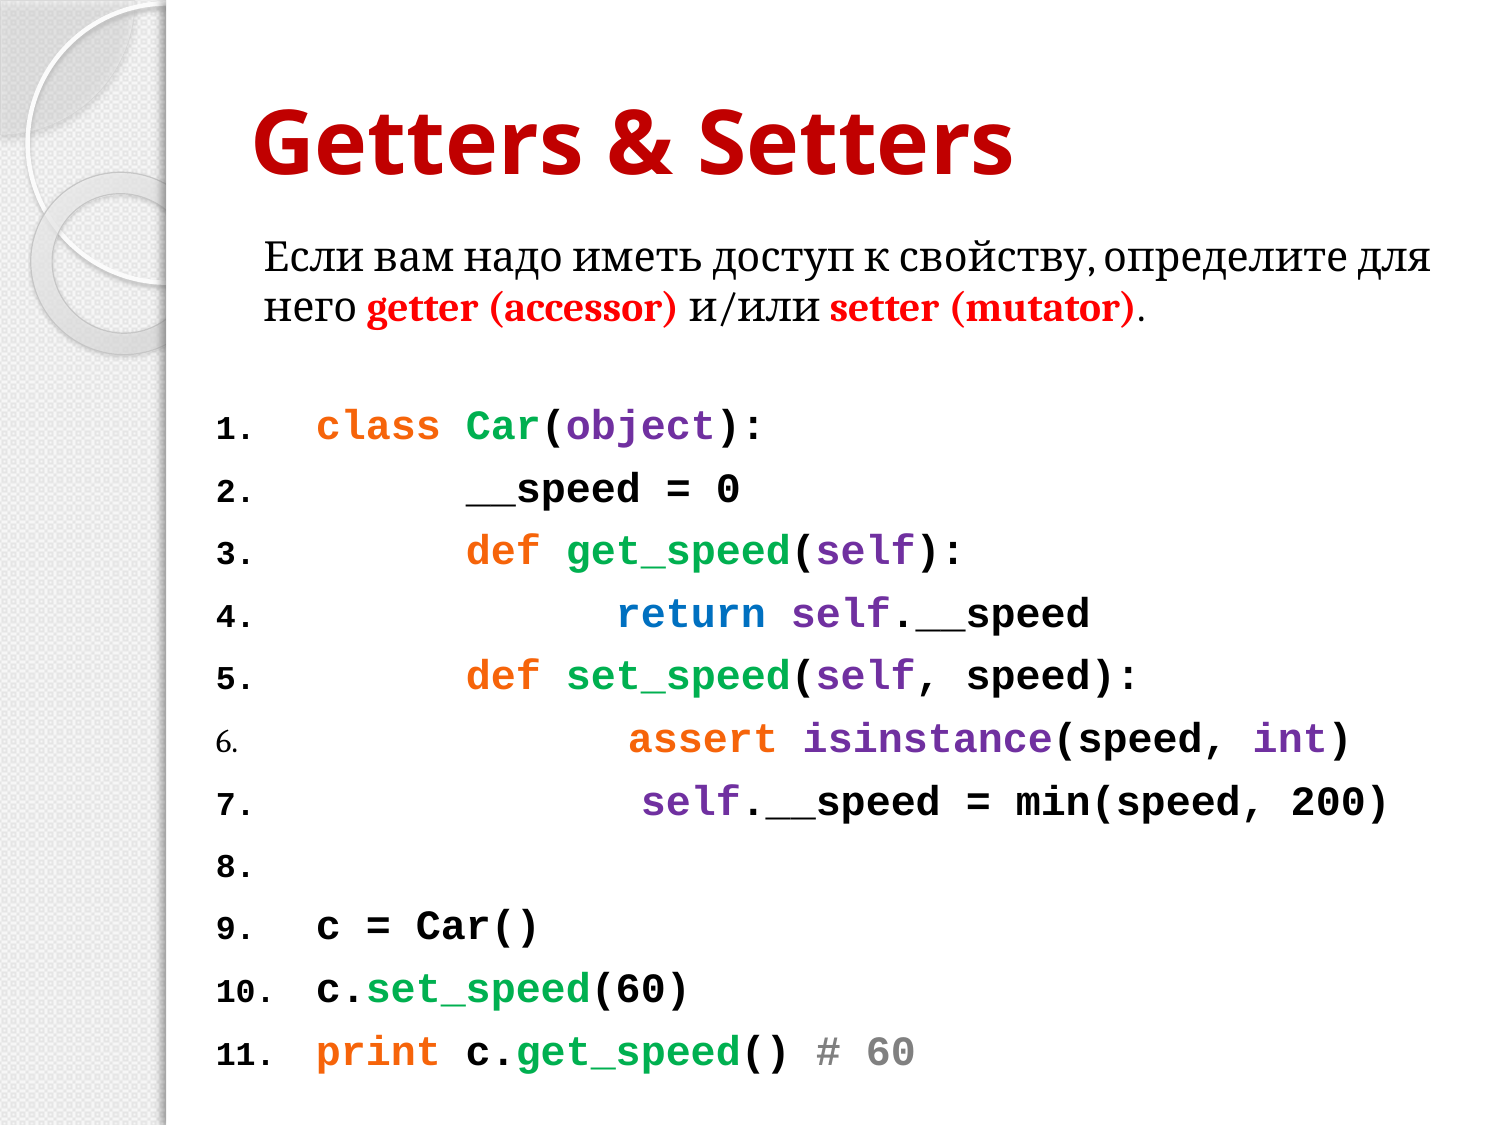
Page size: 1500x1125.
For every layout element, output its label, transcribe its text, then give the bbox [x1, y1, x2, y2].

list class Car(object): __speed = 0 def get_speed(self): return self.__speed def set_speed(self, speed): assert isinstance(speed, int) self.__speed = min(speed, 200) c = Car() c.set_speed(60) print c.get_speed() # 60 [187, 328, 1453, 1079]
title Getters & Setters [235, 45, 1466, 233]
list Если вам надо иметь доступ к свойству, определите для него getter (accessor) и/или setter (mutator). [199, 222, 1465, 364]
